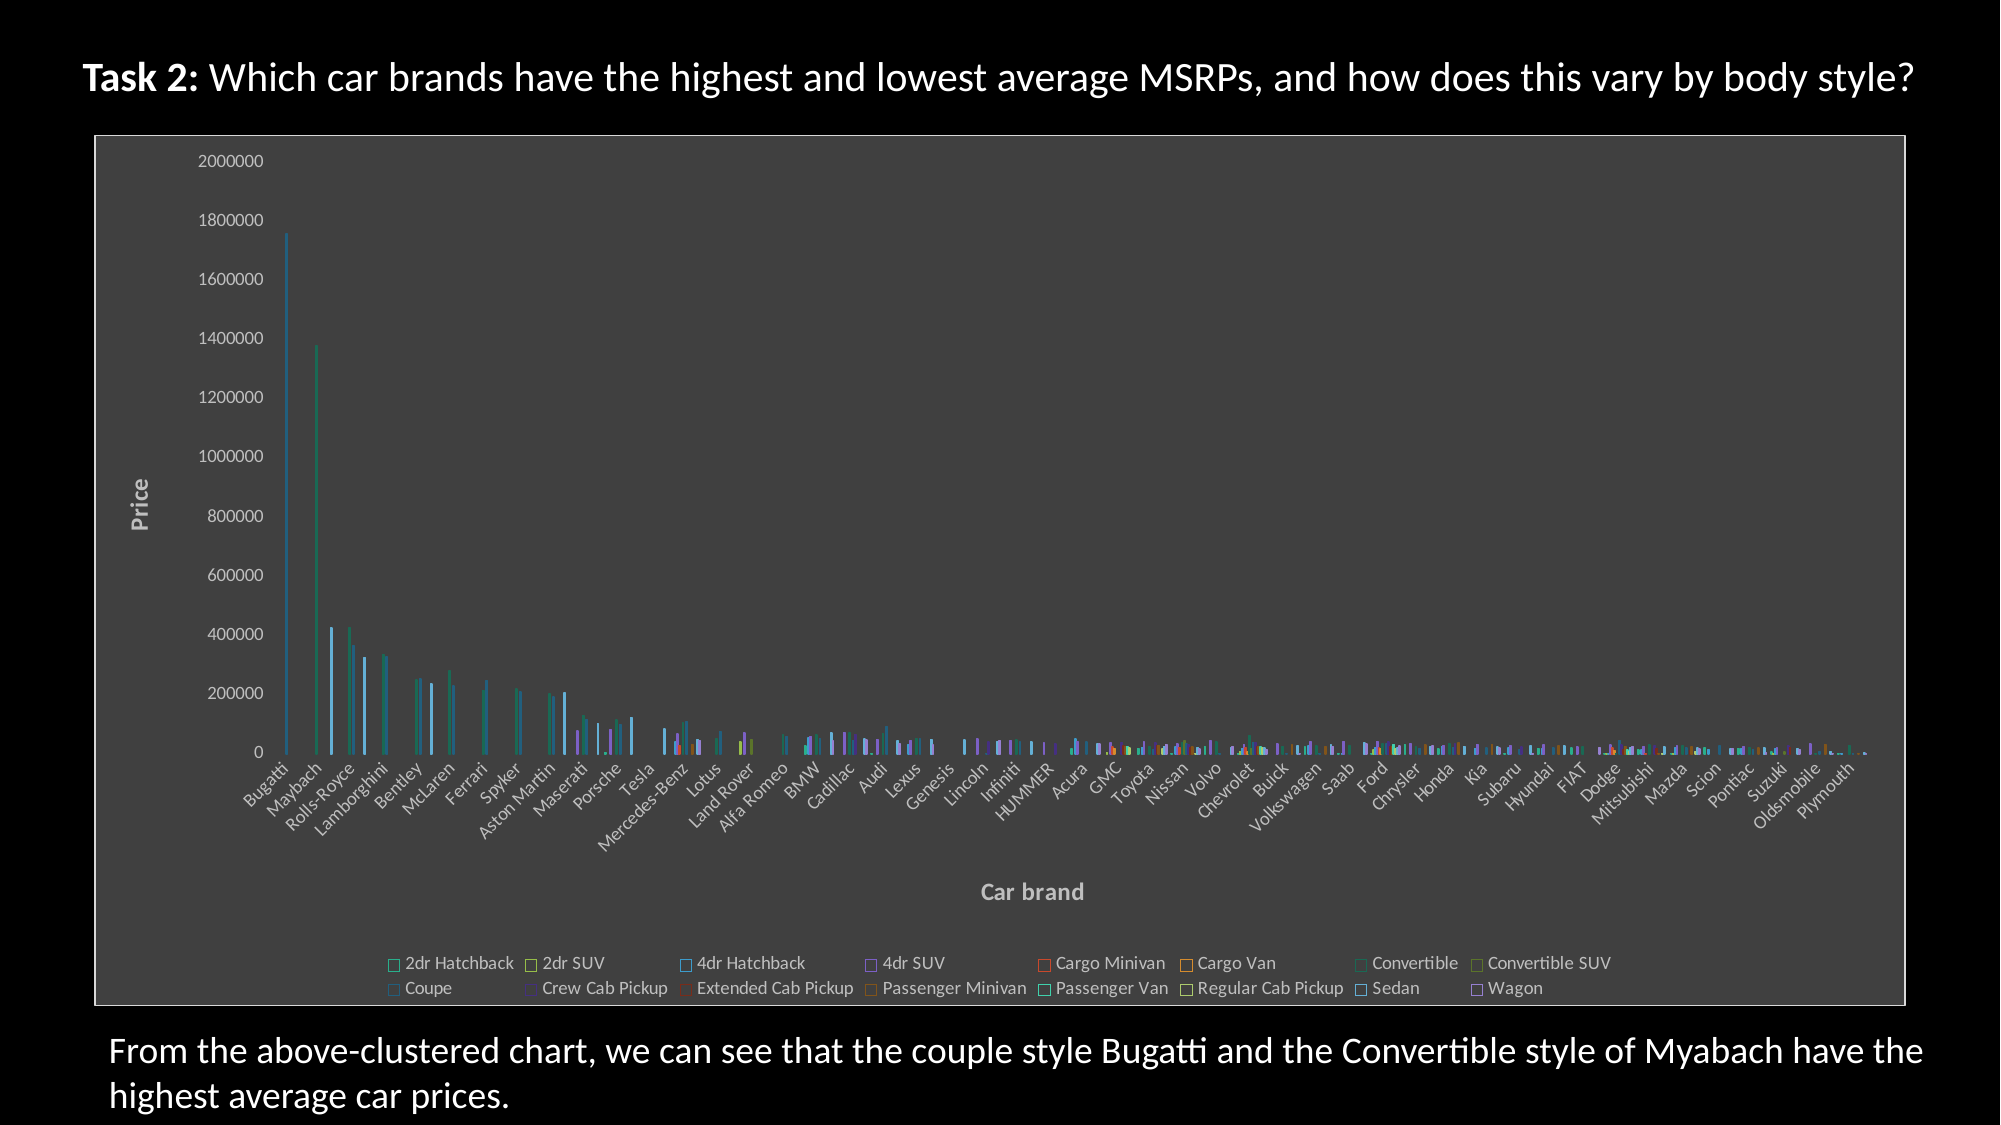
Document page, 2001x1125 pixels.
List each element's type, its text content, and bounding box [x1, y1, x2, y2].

text_box From the above-clustered chart, we can see that the couple style Bugatti and the Convertible style of Myabach have the highest average car prices. [94, 1018, 2000, 1124]
chart [94, 134, 1906, 1007]
text_box [0, 0, 2000, 75]
text_box Task 2: Which car brands have the highest and lowest average MSRPs, and how does this vary by body style? [67, 42, 1933, 108]
